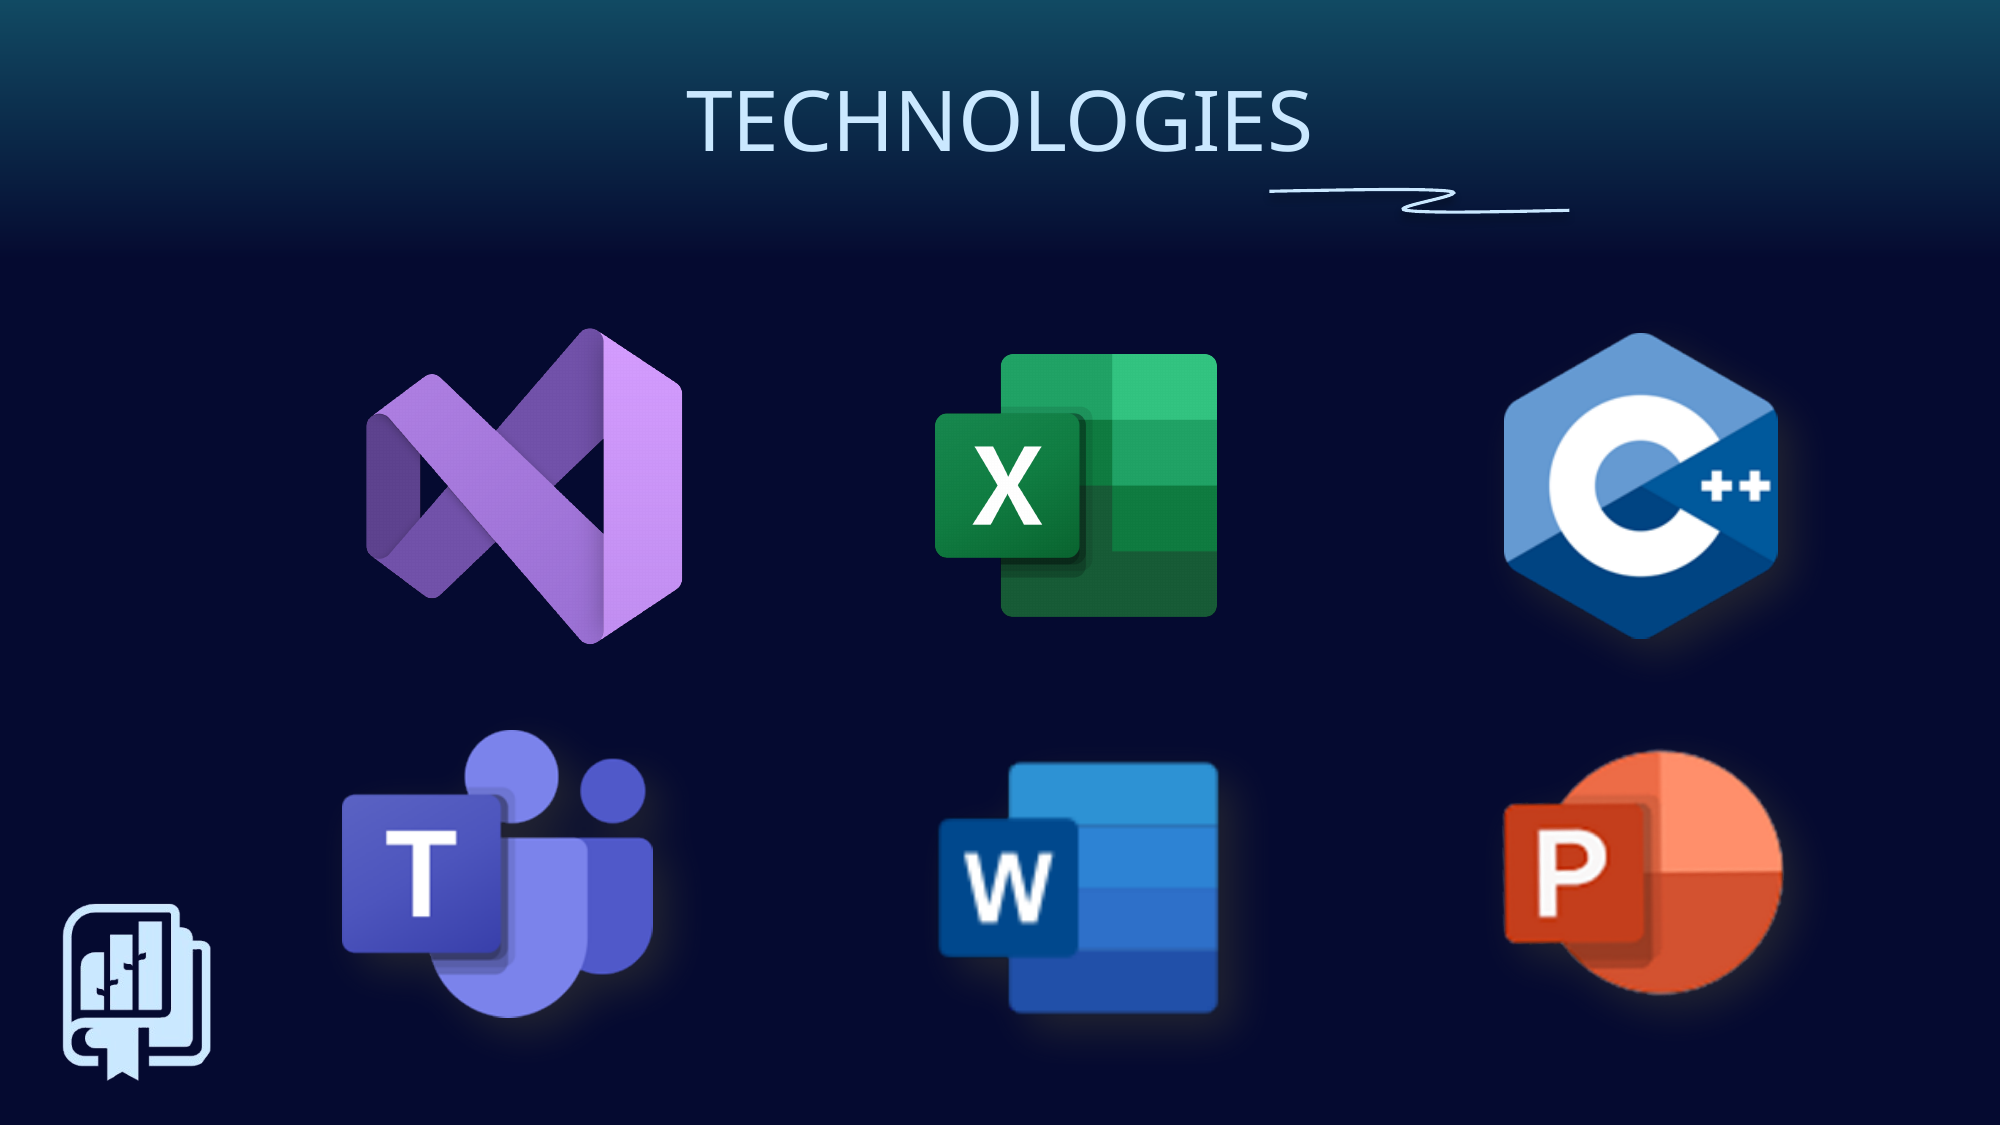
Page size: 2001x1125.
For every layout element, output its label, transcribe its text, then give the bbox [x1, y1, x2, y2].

picture [912, 721, 1247, 1056]
text_box [1269, 187, 1570, 214]
picture [351, 313, 698, 660]
title TECHNOLOGIES [137, 59, 1863, 278]
picture [0, 729, 653, 1125]
picture [934, 354, 1218, 618]
picture [1248, 332, 2000, 1125]
